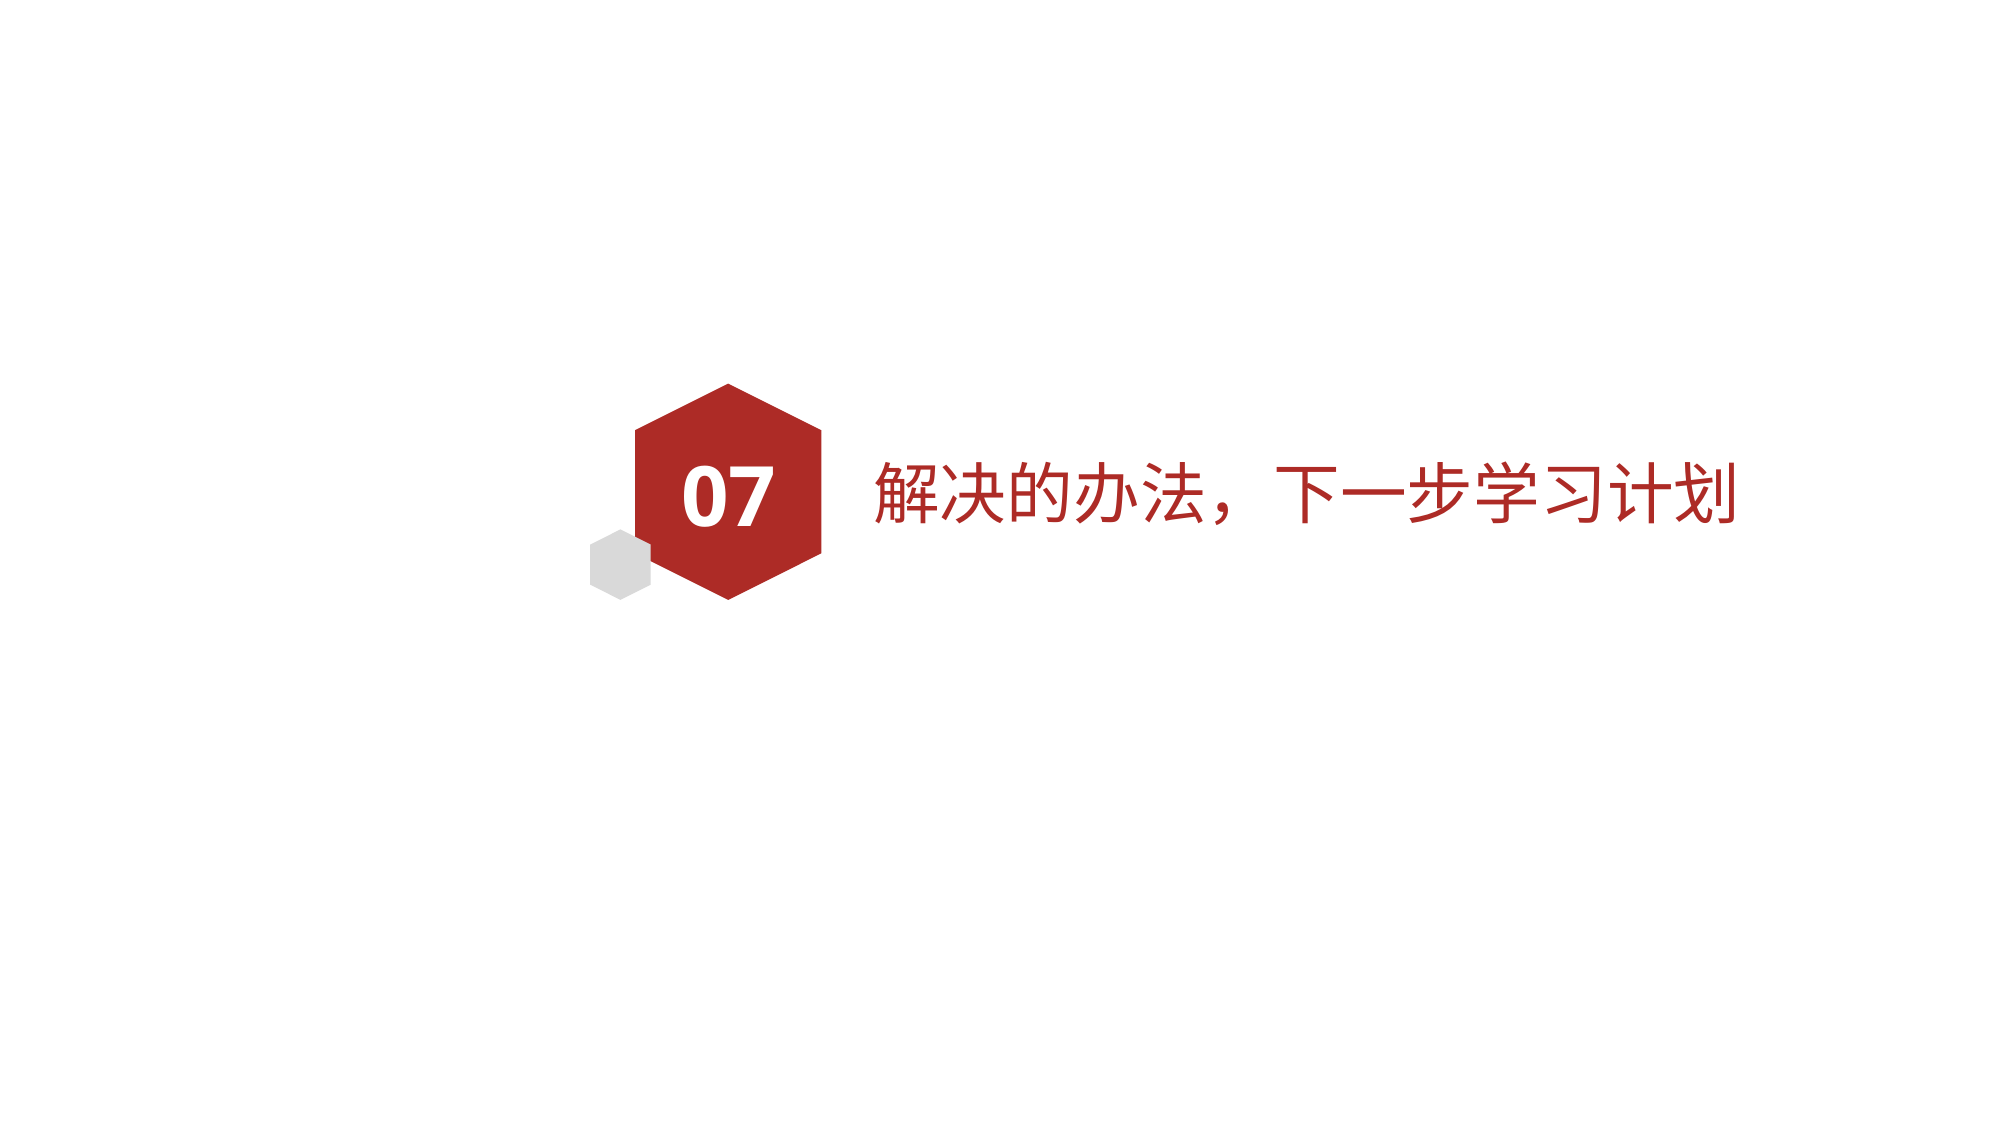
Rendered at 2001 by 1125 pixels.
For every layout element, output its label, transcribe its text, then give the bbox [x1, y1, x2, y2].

list 07 [636, 404, 822, 594]
title 解决的办法，下一步学习计划 [858, 453, 1950, 672]
